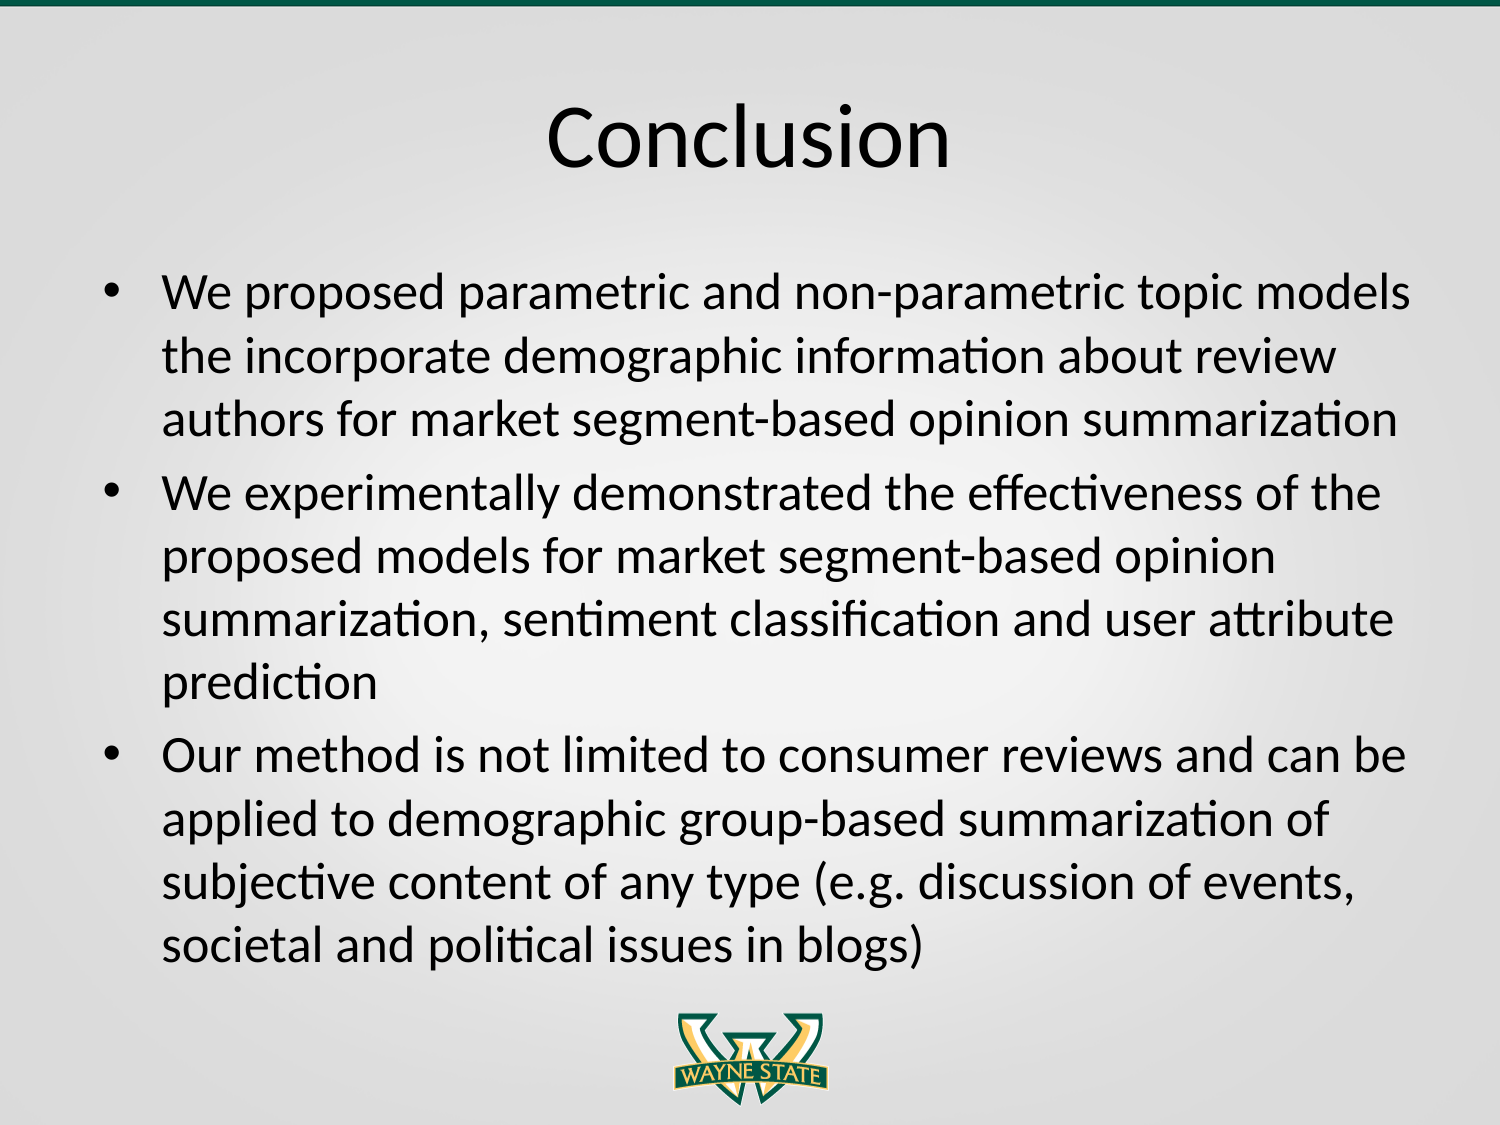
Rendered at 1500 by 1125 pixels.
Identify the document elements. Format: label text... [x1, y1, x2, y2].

list We proposed parametric and non-parametric topic models the incorporate demographic information about review authors for market segment-based opinion summarization We experimentally demonstrated the effectiveness of the proposed models for market segment-based opinion summarization, sentiment classification and user attribute prediction Our method is not limited to consumer reviews and can be applied to demographic group-based summarization of subjective content of any type (e.g. discussion of events, societal and political issues in blogs) [87, 249, 1438, 993]
picture [0, 0, 1500, 1125]
title Conclusion [75, 37, 1425, 225]
